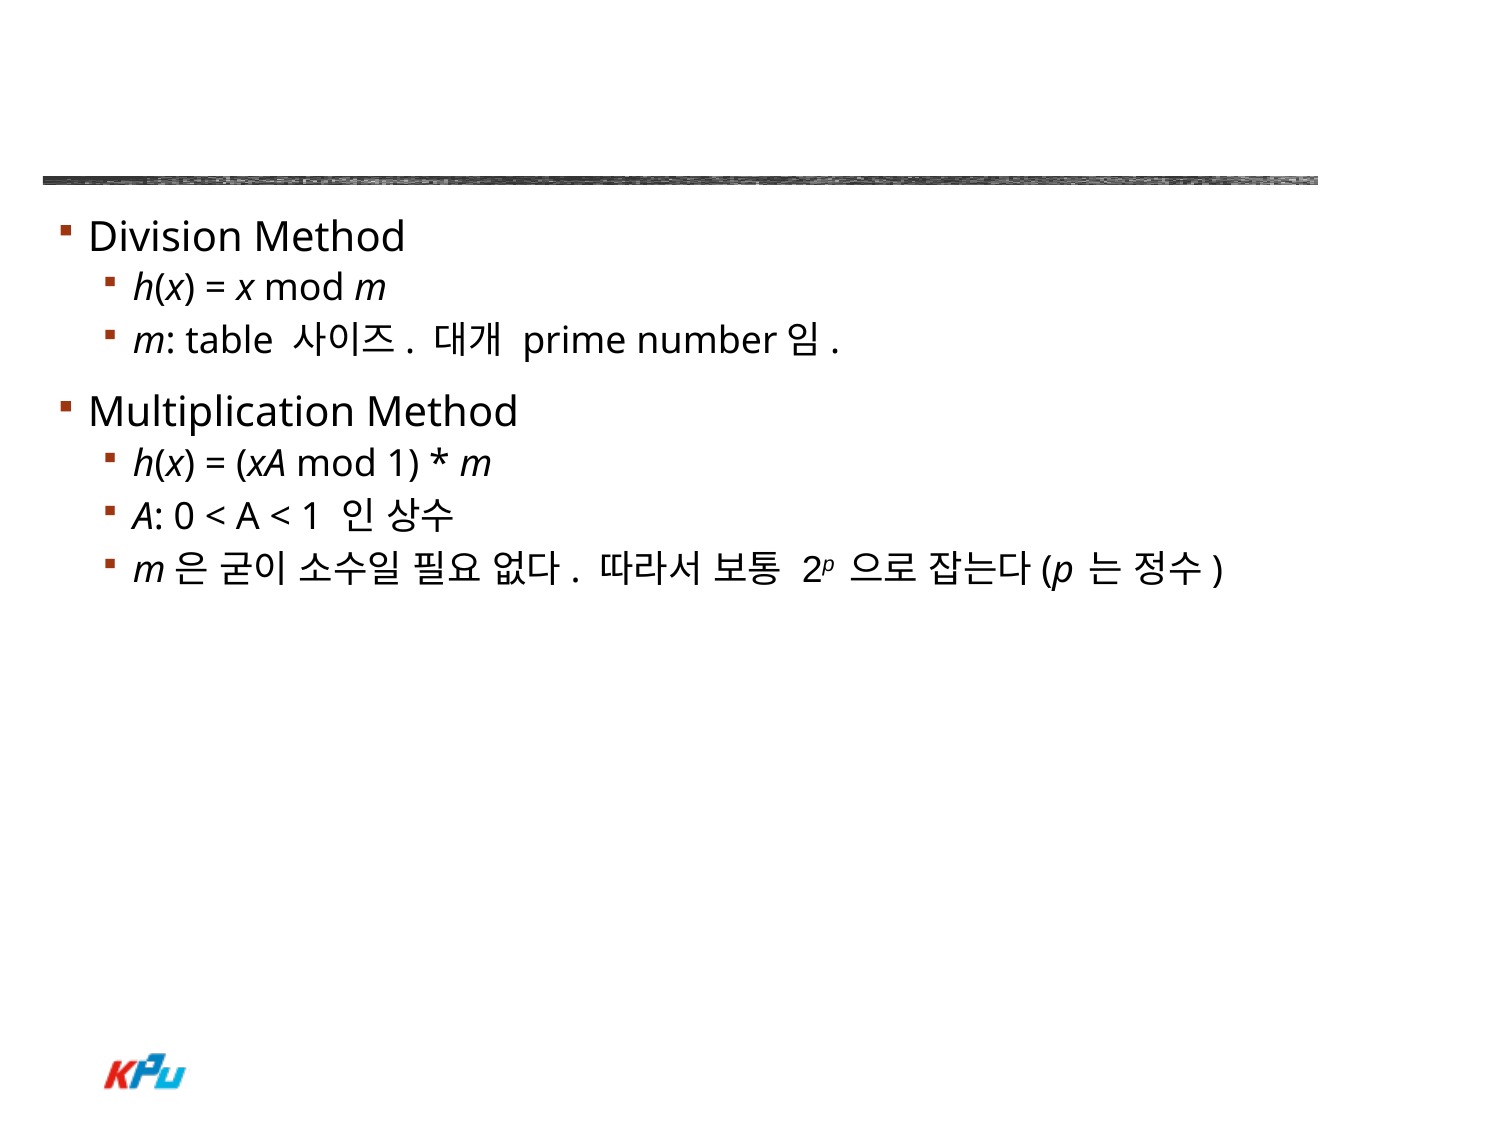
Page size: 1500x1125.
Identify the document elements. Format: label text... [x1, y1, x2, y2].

picture [92, 1030, 191, 1120]
list Division Method h(x) = x mod m m: table 사이즈. 대개 prime number임. Multiplication Method h(x) = (xA mod 1) * m A: 0 < A < 1 인 상수 m은 굳이 소수일 필요 없다. 따라서 보통 2p 으로 잡는다(p 는 정수) [42, 207, 1458, 1013]
